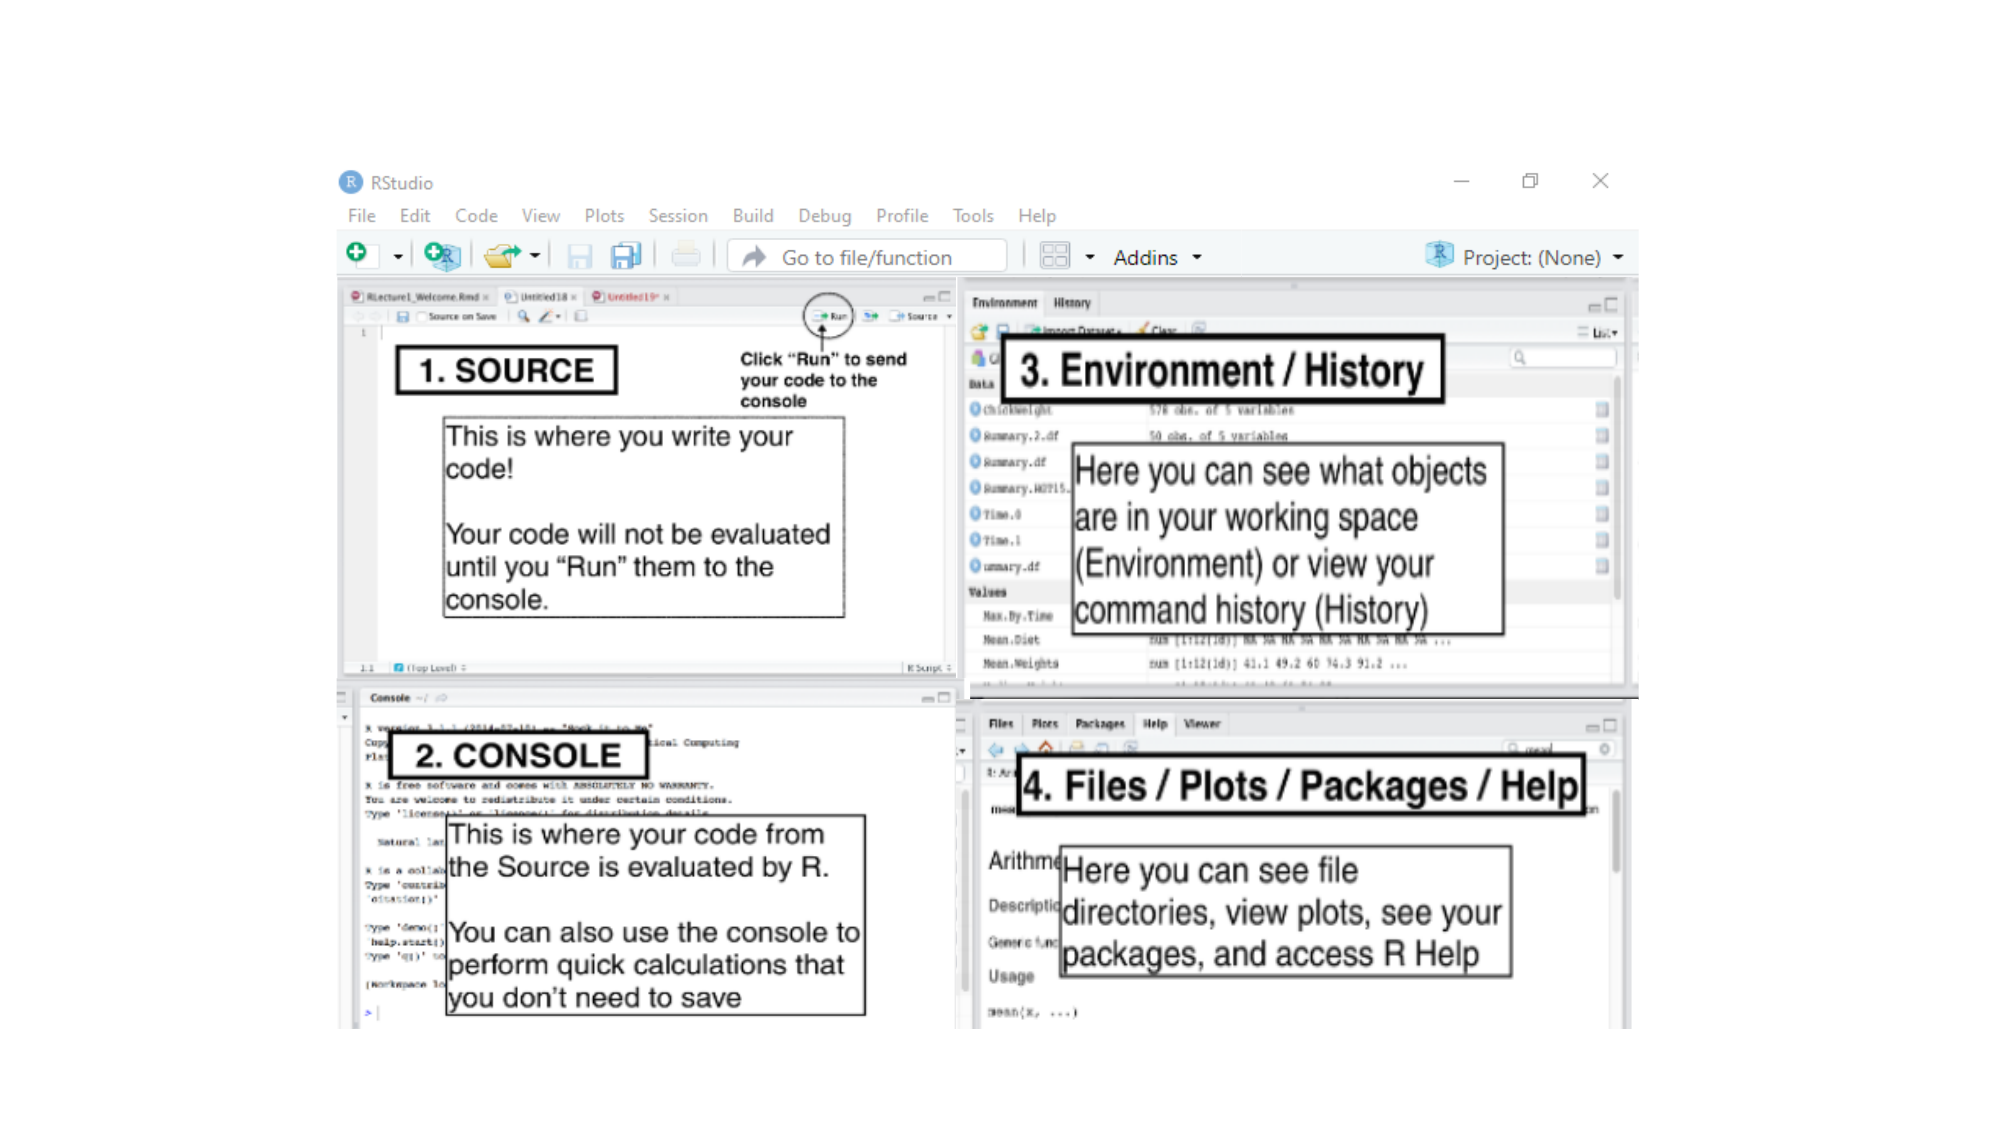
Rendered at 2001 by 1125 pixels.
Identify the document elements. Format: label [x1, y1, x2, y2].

text_box [336, 166, 1639, 1029]
